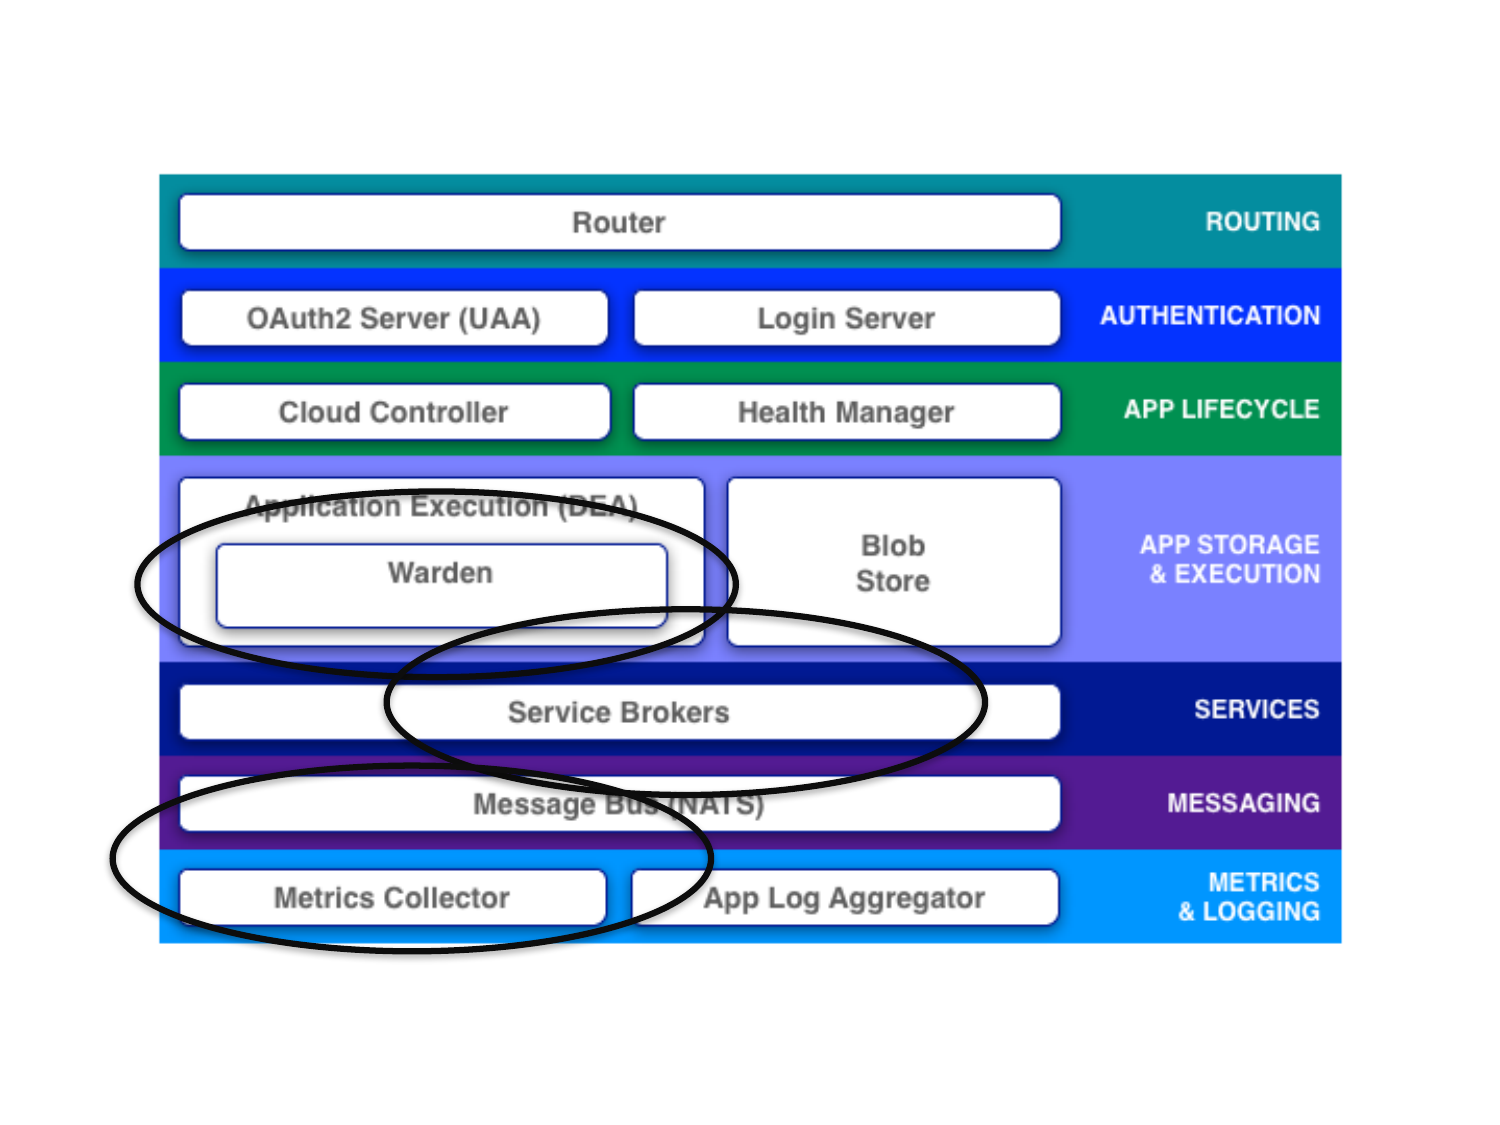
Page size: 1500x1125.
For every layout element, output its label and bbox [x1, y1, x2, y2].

text_box [111, 824, 132, 893]
picture [137, 153, 1363, 972]
